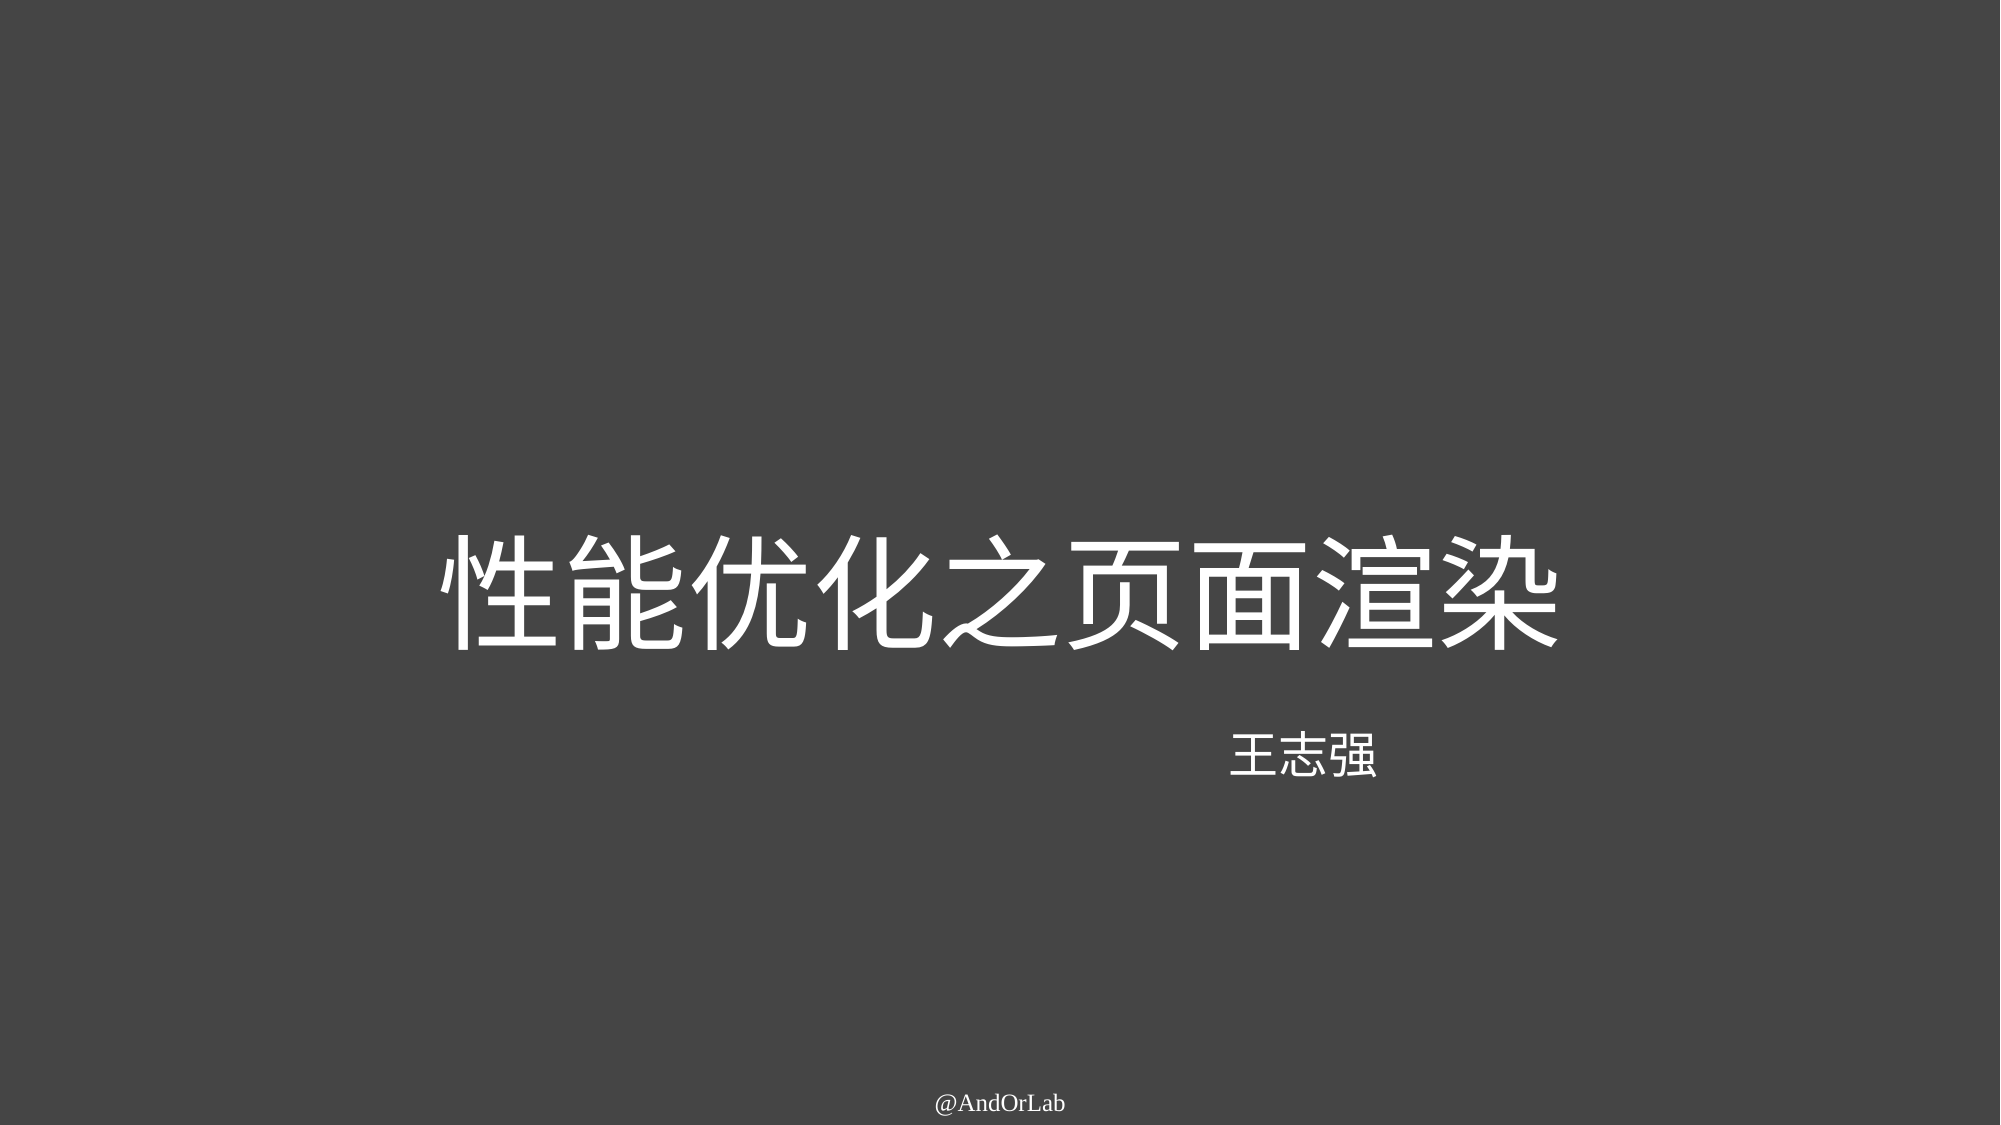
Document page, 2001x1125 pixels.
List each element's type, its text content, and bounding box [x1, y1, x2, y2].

title 性能优化之页面渲染 [249, 449, 1750, 676]
footer @AndOrLab [662, 1079, 1338, 1124]
subtitle 王志强 [856, 723, 1750, 793]
